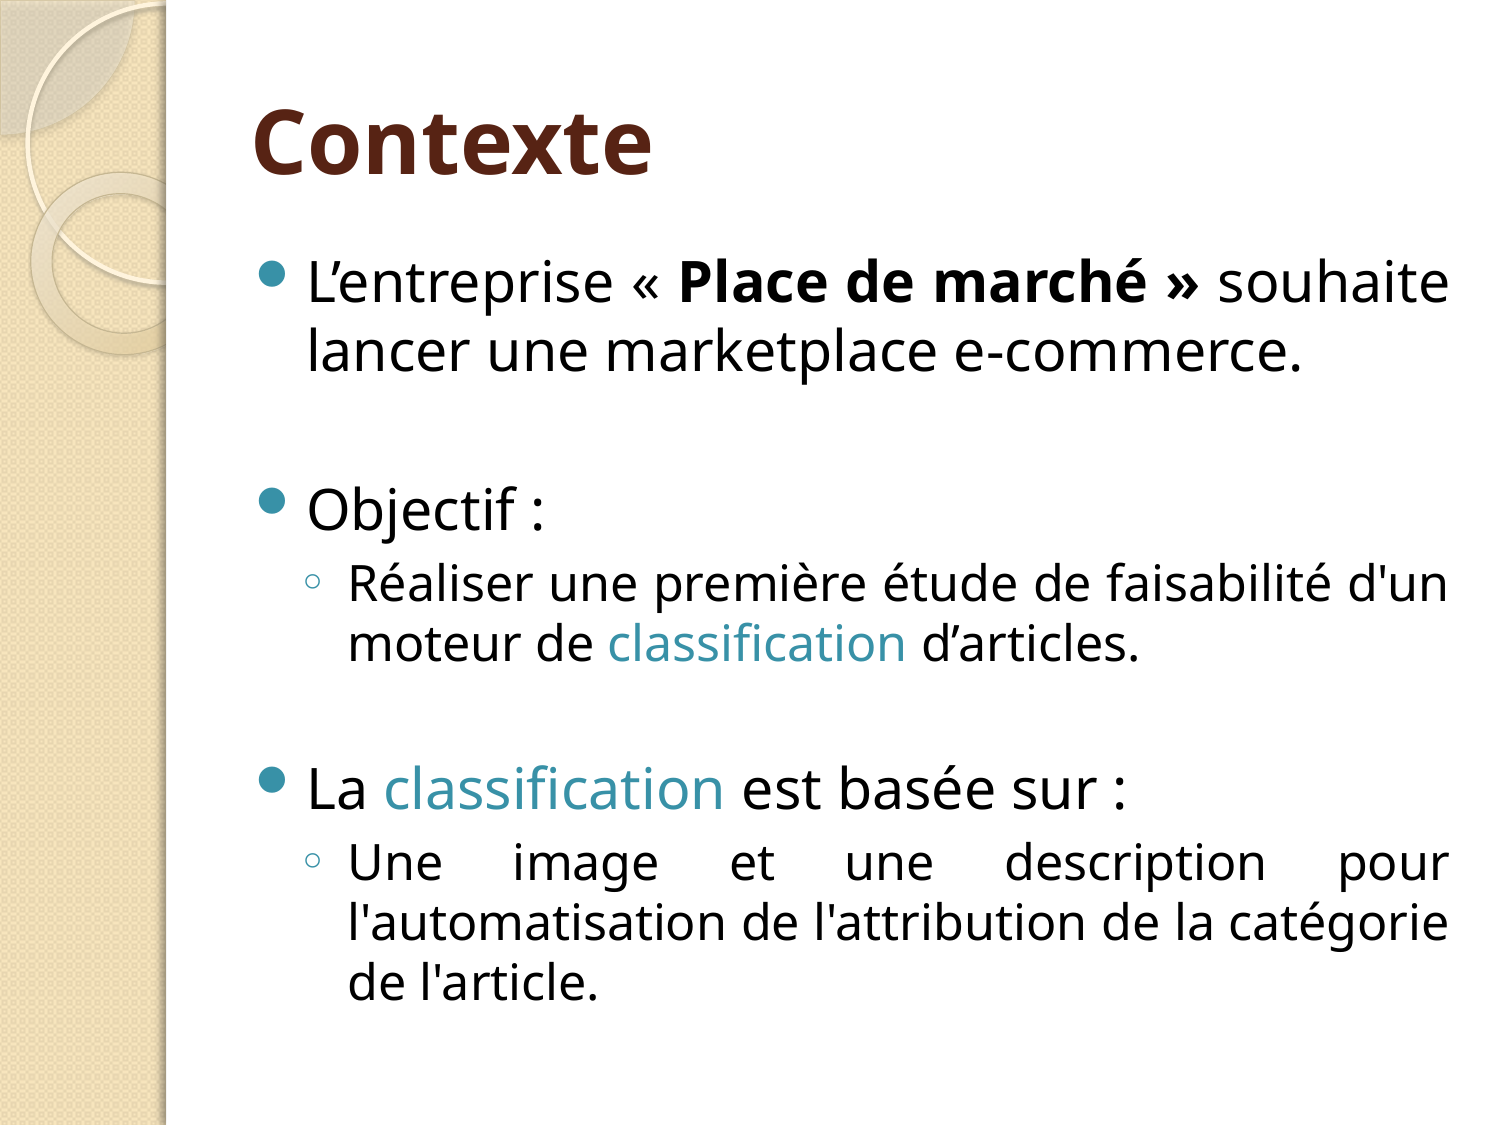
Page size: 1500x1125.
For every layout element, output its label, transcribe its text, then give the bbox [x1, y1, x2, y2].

title Contexte [235, 45, 1466, 233]
list L’entreprise « Place de marché » souhaite lancer une marketplace e-commerce. Objectif : Réaliser une première étude de faisabilité d'un moteur de classification d’articles. La classification est basée sur : Une image et une description pour l'automatisation de l'attribution de la catégorie de l'article. [235, 237, 1466, 1025]
